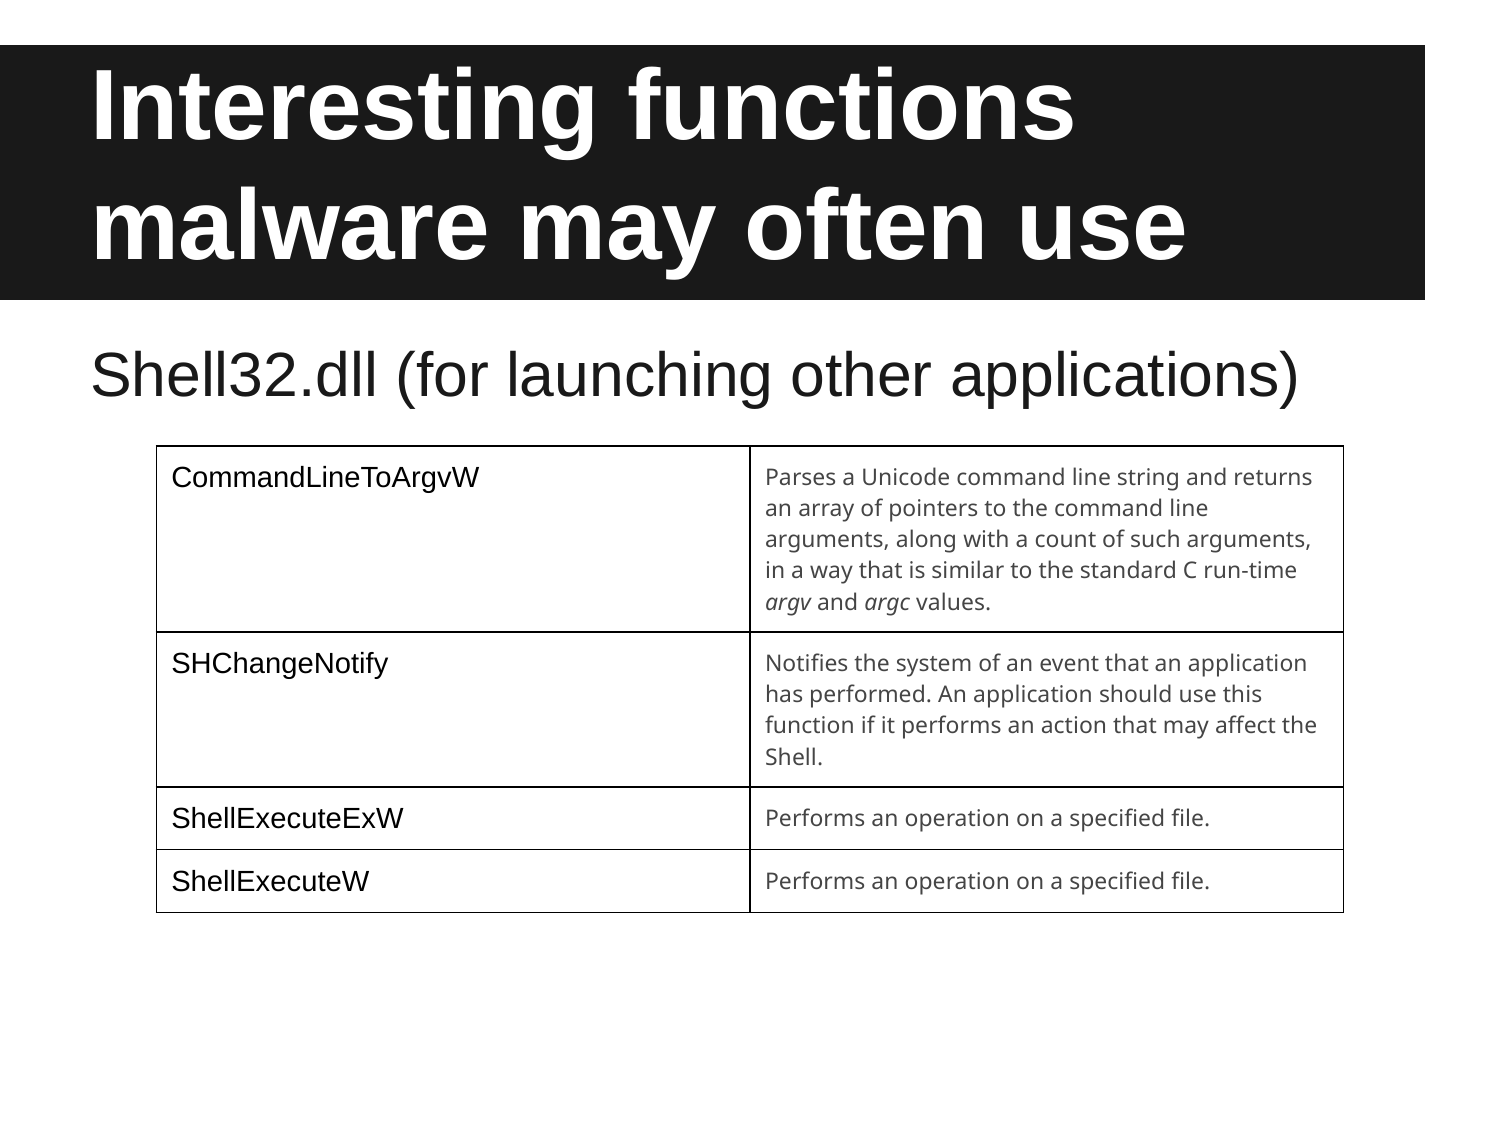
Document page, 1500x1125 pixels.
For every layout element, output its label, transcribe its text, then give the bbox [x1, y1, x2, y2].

table_cell Performs an operation on a specified file. [751, 788, 1343, 849]
table_header Parses a Unicode command line string and returns an array of pointers to the command line arguments, along with a count of such arguments, in a way that is similar to the standard C run-time argv and argc values. [751, 447, 1343, 631]
table_cell Performs an operation on a specified file. [751, 850, 1343, 912]
list Shell32.dll (for launching other applications) [75, 319, 1425, 1078]
table_header CommandLineToArgvW [157, 447, 749, 631]
title Interesting functions malware may often use [75, 45, 1425, 295]
table_cell SHChangeNotify [157, 633, 749, 786]
table_cell ShellExecuteExW [157, 788, 749, 849]
table_cell Notifies the system of an event that an application has performed. An application should use this function if it performs an action that may affect the Shell. [751, 633, 1343, 786]
table_cell ShellExecuteW [157, 850, 749, 912]
